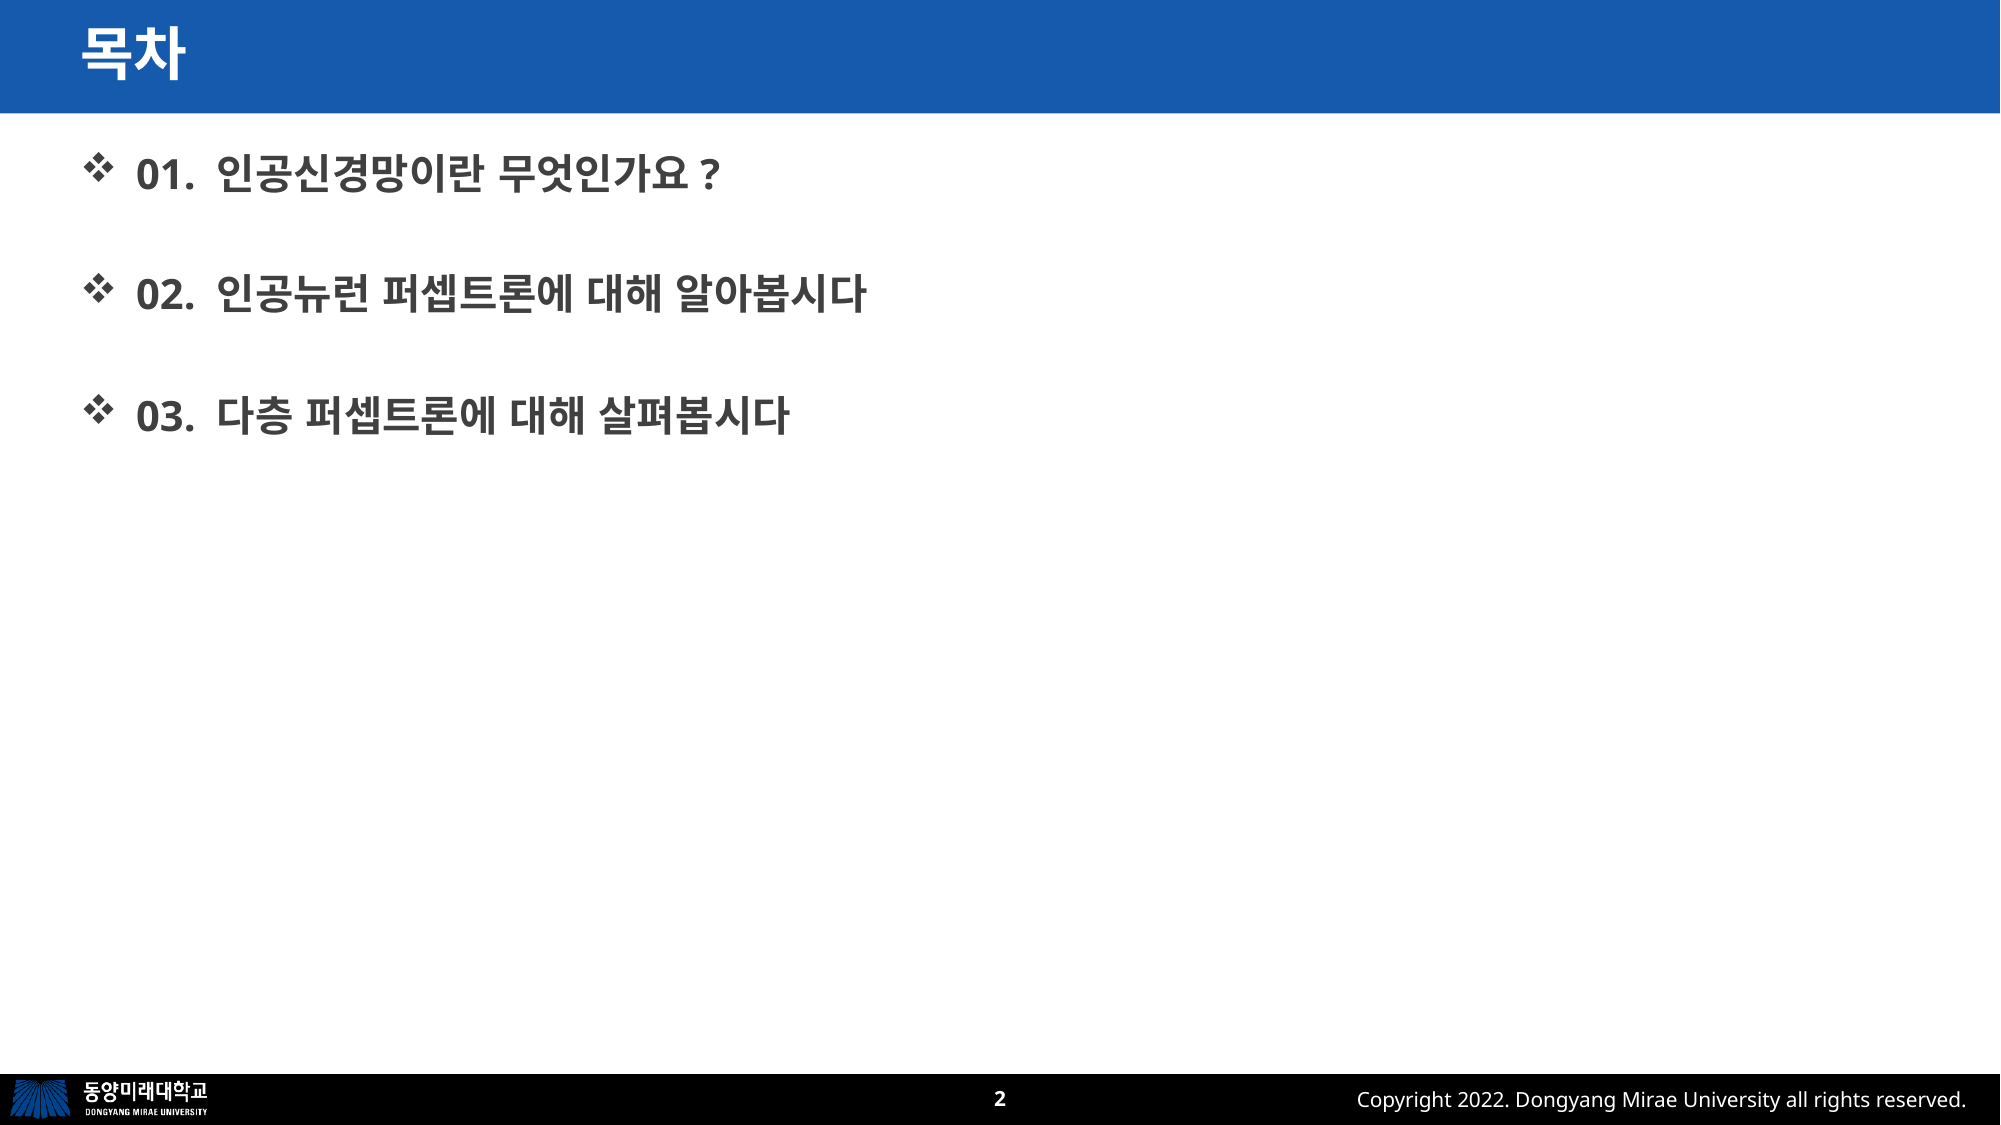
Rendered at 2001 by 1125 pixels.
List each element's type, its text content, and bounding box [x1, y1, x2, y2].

title 목차 [64, 16, 1949, 97]
picture [10, 1080, 207, 1119]
list 01. 인공신경망이란 무엇인가요? 02. 인공뉴런 퍼셉트론에 대해 알아봅시다 03. 다층 퍼셉트론에 대해 살펴봅시다 [64, 129, 1949, 1014]
slide_number 2 [774, 1079, 1225, 1120]
